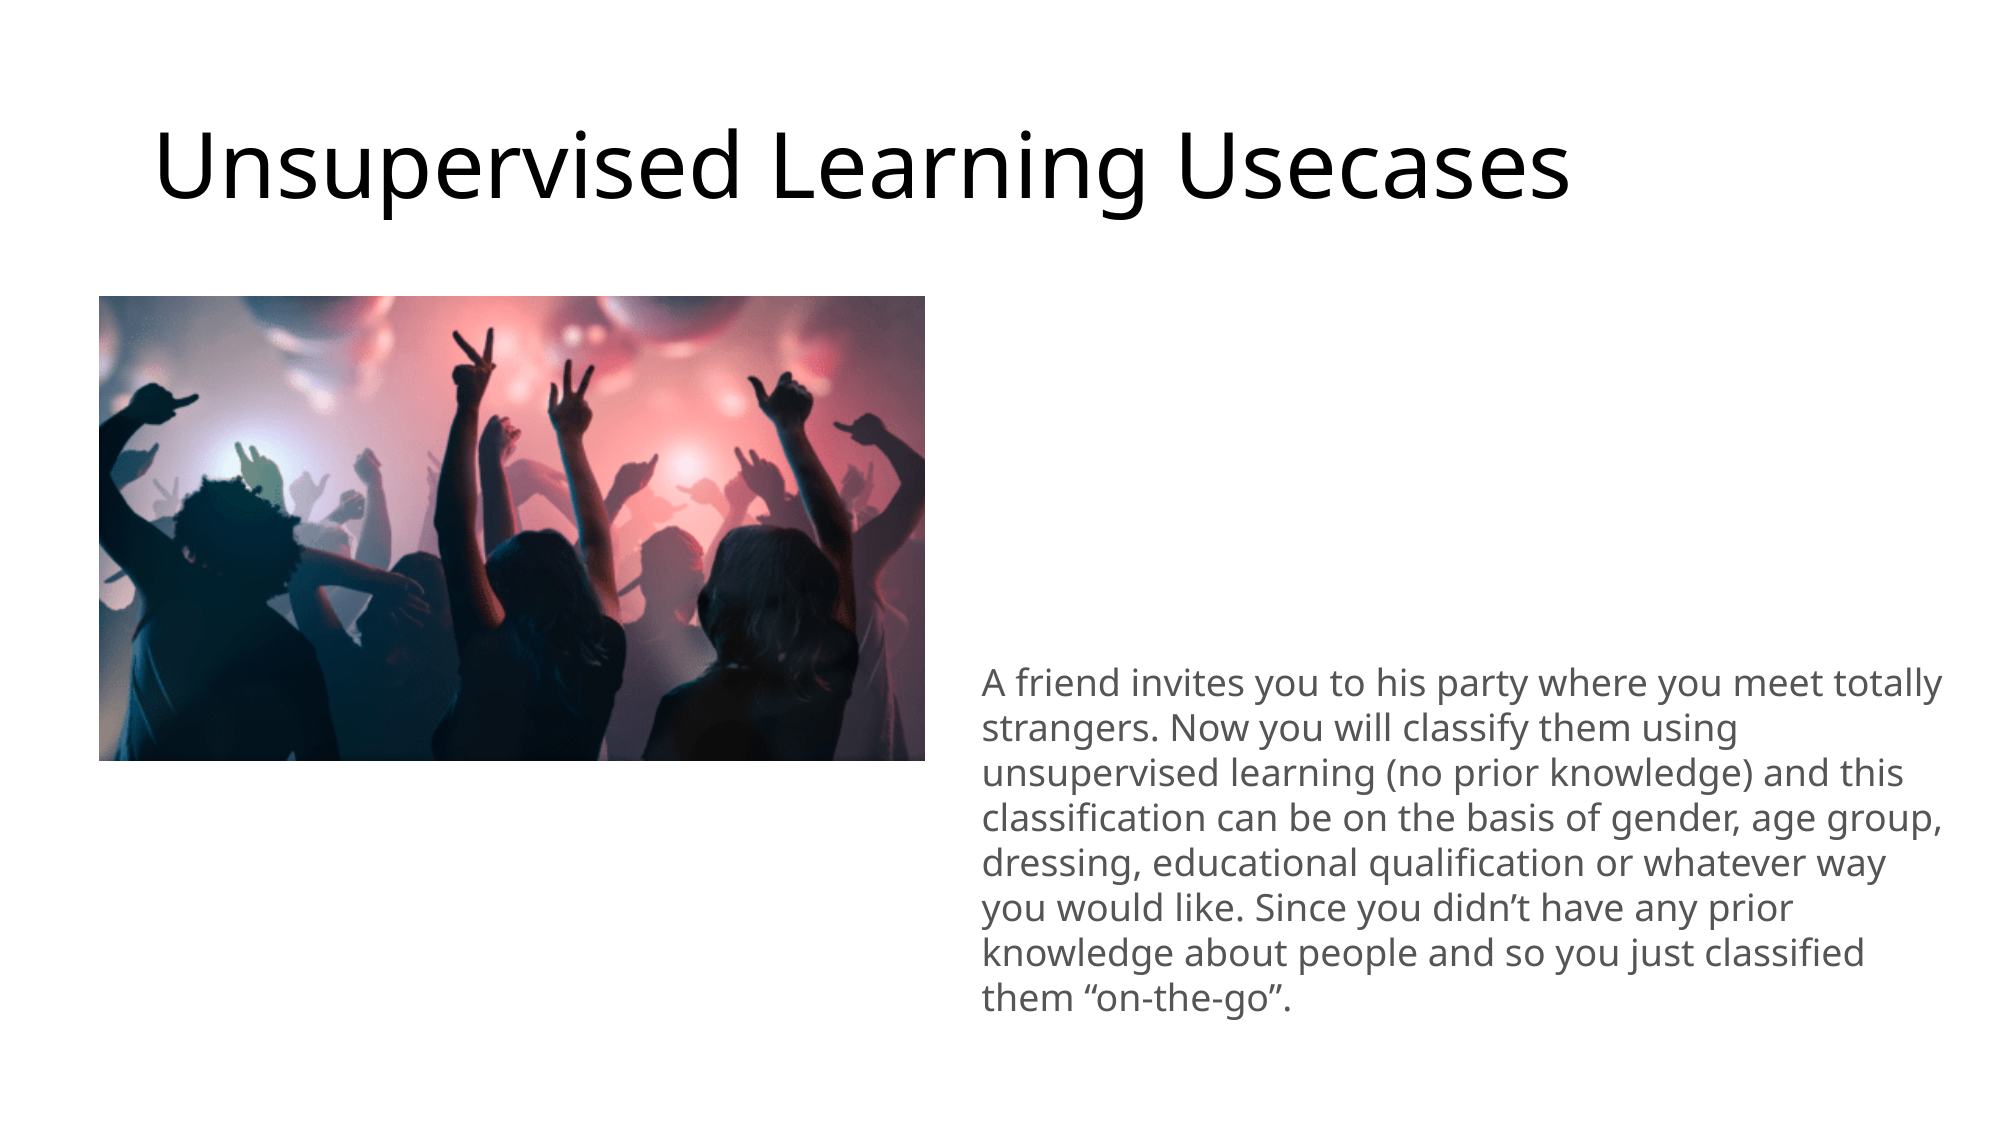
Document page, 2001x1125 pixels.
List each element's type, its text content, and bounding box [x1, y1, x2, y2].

picture [150, 670, 157, 688]
picture [134, 691, 140, 705]
text_box A friend invites you to his party where you meet totally strangers. Now you will classify them using unsupervised learning (no prior knowledge) and this classification can be on the basis of gender, age group, dressing, educational qualification or whatever way you would like. Since you didn’t have any prior knowledge about people and so you just classified them “on-the-go”. [966, 651, 1967, 1027]
picture [99, 296, 925, 761]
title Unsupervised Learning Usecases [137, 59, 1863, 278]
